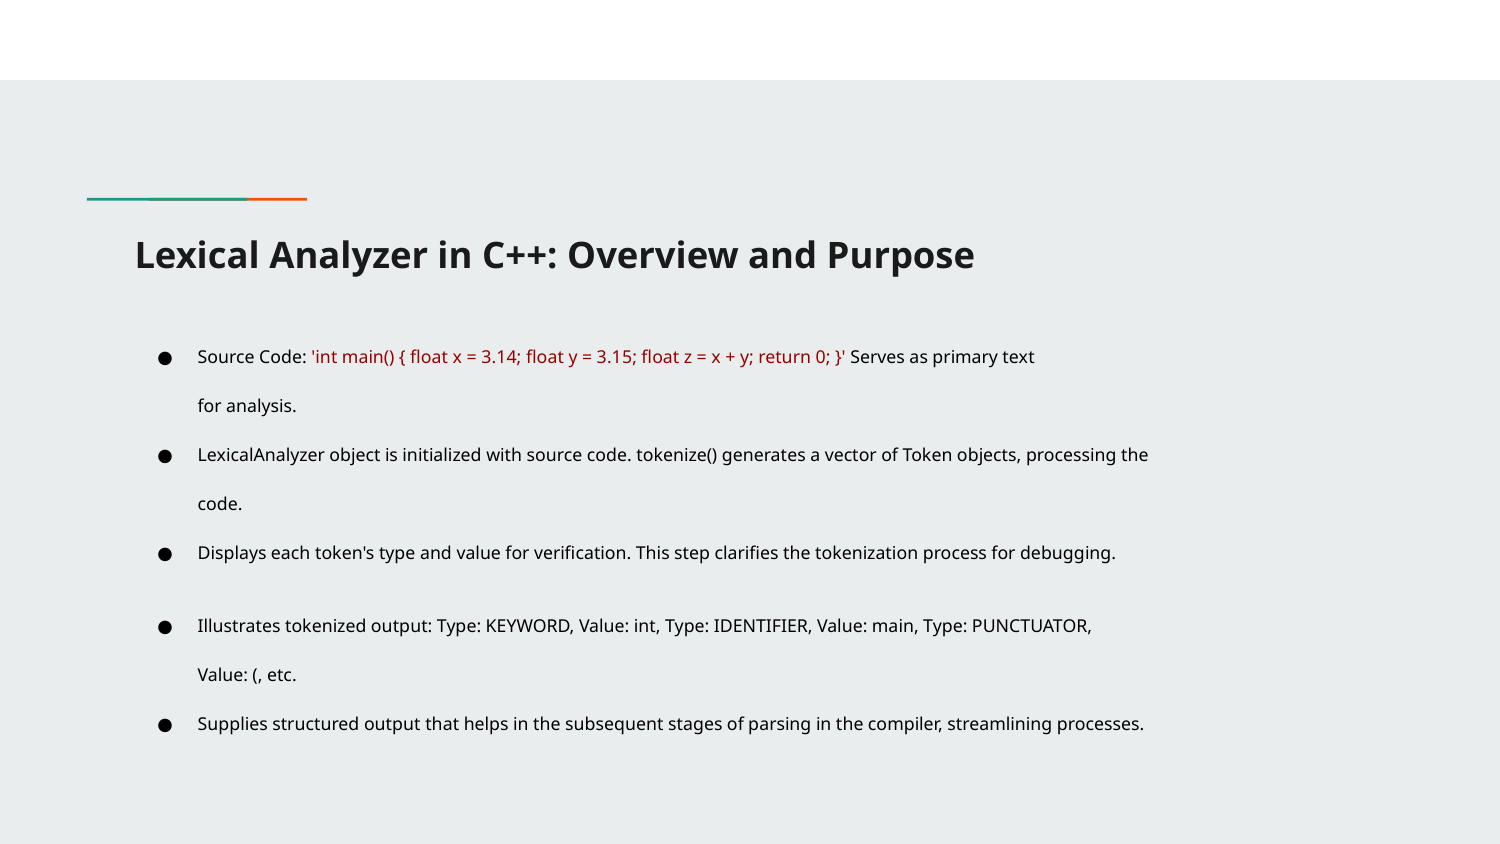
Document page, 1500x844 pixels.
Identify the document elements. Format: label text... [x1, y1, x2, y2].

title Lexical Analyzer in C++: Overview and Purpose [119, 216, 1381, 298]
subtitle Source Code: 'int main() { float x = 3.14; float y = 3.15; float z = x + y; return 0; }' Serves as primary text for analysis. LexicalAnalyzer object is initialized with source code. tokenize() generates a vector of Token objects, processing the code. Displays each token's type and value for verification. This step clarifies the tokenization process for debugging. Illustrates tokenized output: Type: KEYWORD, Value: int, Type: IDENTIFIER, Value: main, Type: PUNCTUATOR, Value: (, etc. Supplies structured output that helps in the subsequent stages of parsing in the compiler, streamlining processes. [119, 327, 1381, 753]
